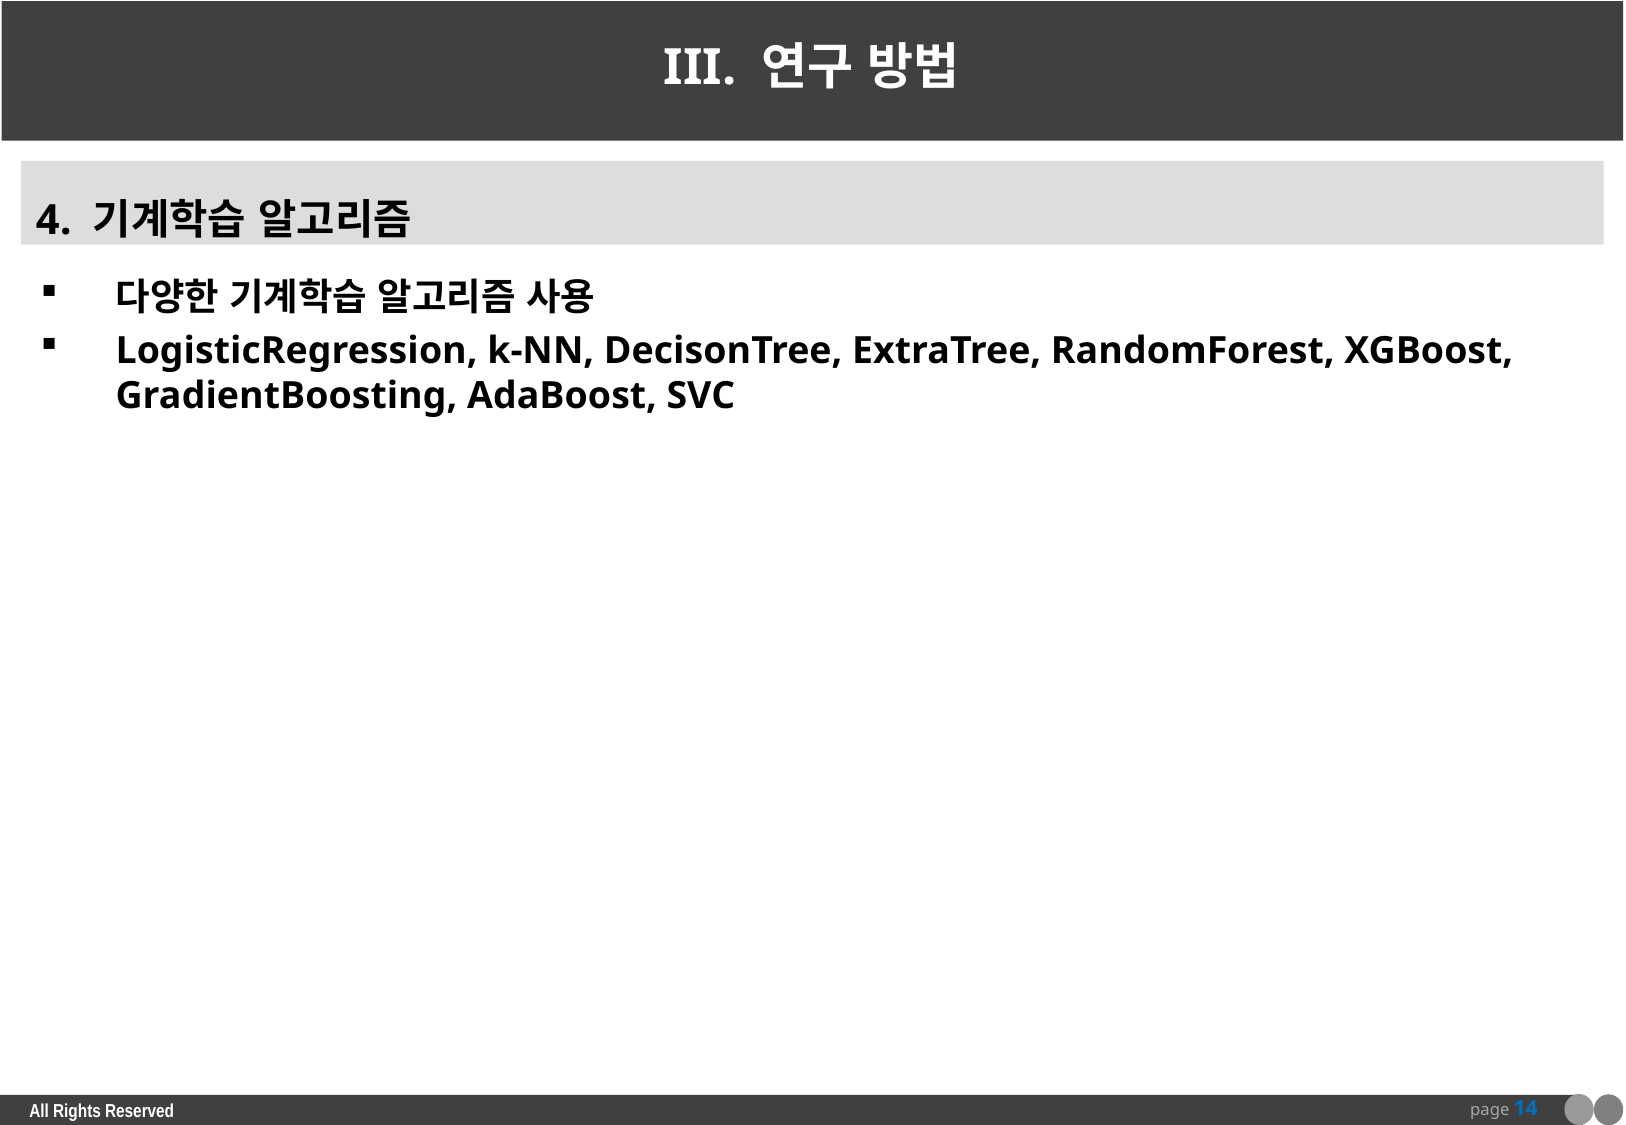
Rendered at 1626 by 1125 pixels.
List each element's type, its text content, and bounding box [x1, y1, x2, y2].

title III. 연구 방법 [0, 14, 1624, 114]
list 4. 기계학습 알고리즘 [21, 160, 1604, 245]
list 다양한 기계학습 알고리즘 사용 LogisticRegression, k-NN, DecisonTree, ExtraTree, RandomForest, XGBoost, GradientBoosting, AdaBoost, SVC [25, 266, 1609, 1067]
slide_number page 14 [1173, 1093, 1553, 1124]
